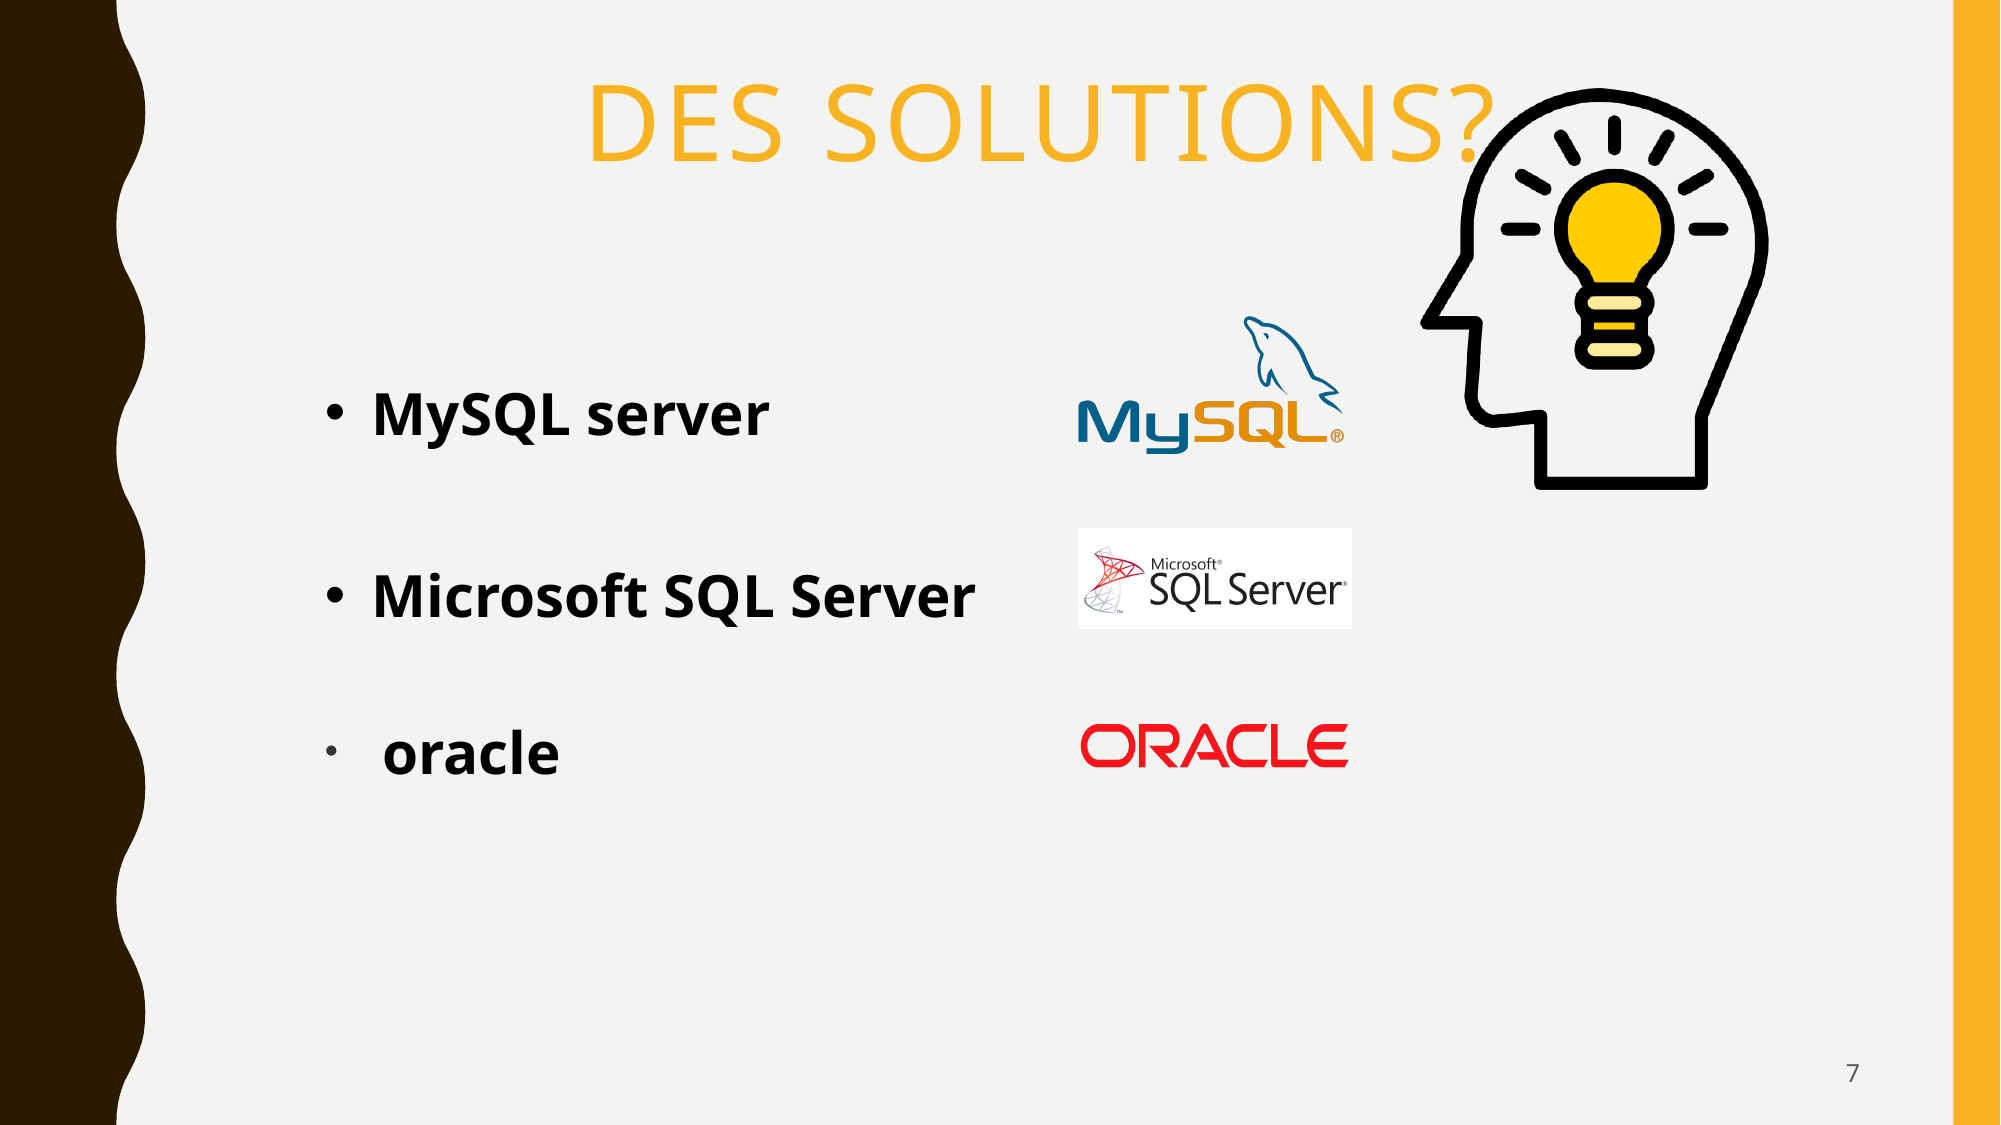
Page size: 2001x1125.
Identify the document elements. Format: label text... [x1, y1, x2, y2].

text_box MySQL server Microsoft SQL Server oracle [310, 364, 1502, 794]
title Des solutions? [205, 62, 1875, 308]
picture [1078, 649, 1351, 842]
picture [1078, 316, 1344, 454]
picture [1393, 88, 1795, 491]
slide_number 7 [1412, 1045, 1875, 1103]
picture [1078, 528, 1352, 629]
